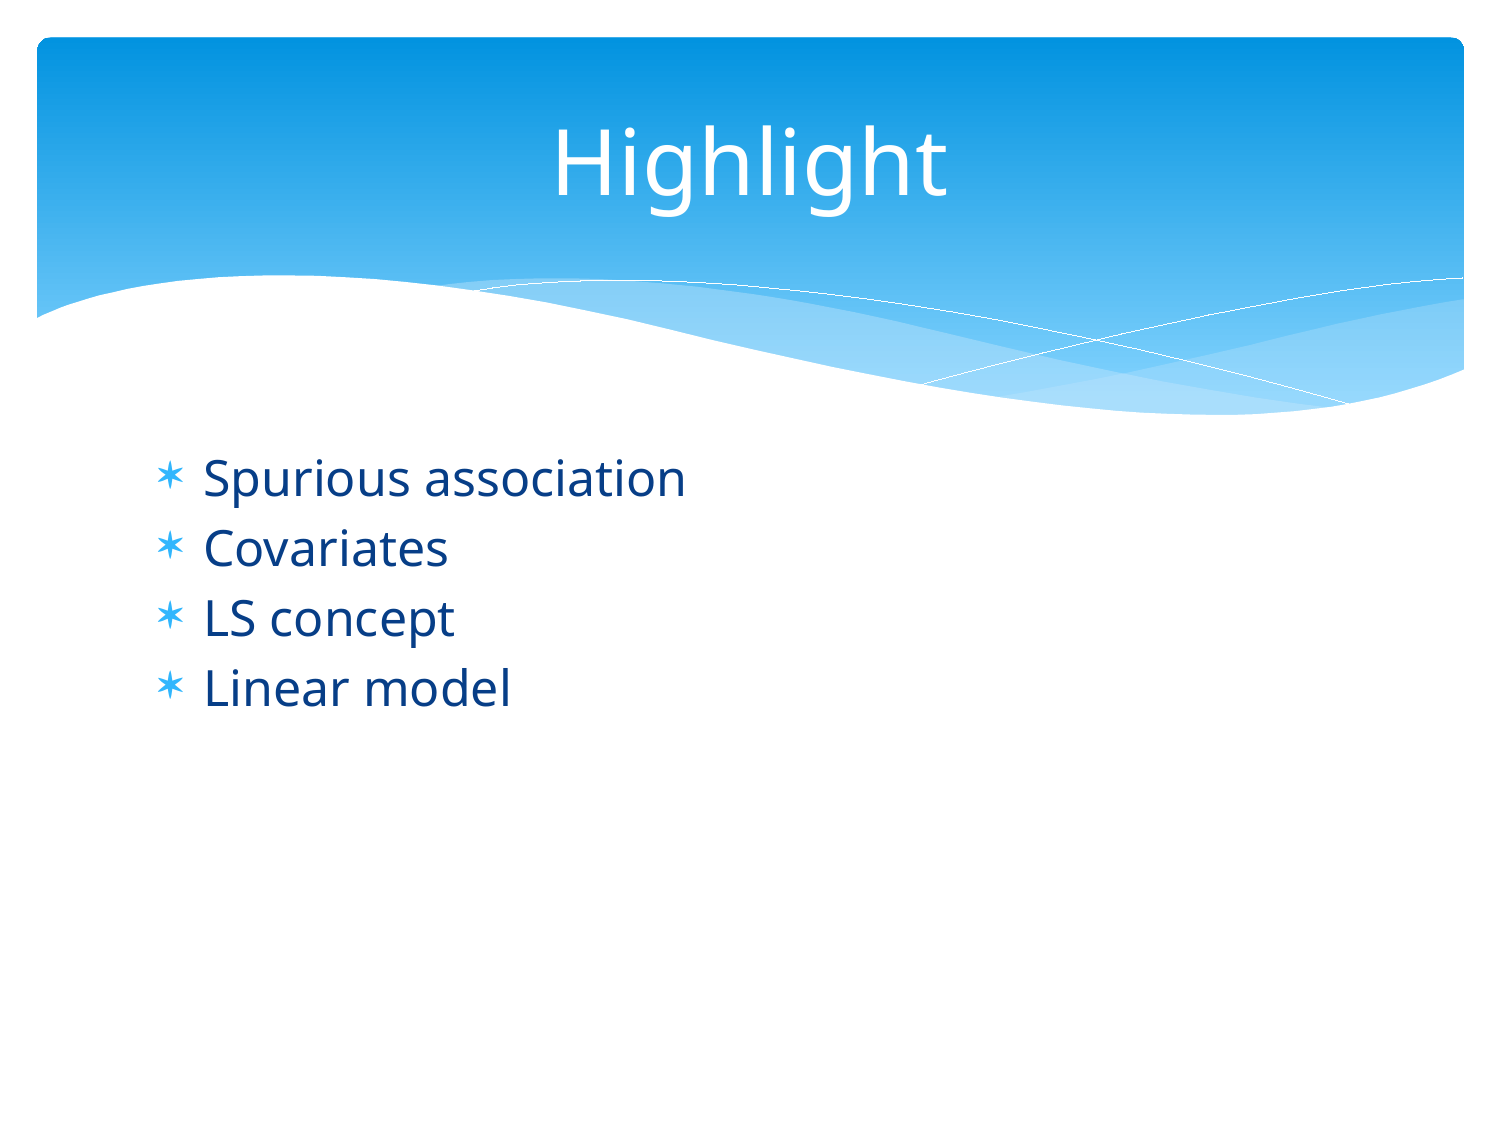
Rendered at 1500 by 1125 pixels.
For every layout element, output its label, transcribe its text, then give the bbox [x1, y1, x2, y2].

list Spurious association Covariates LS concept Linear model [143, 438, 1359, 1005]
title Highlight [75, 55, 1425, 261]
